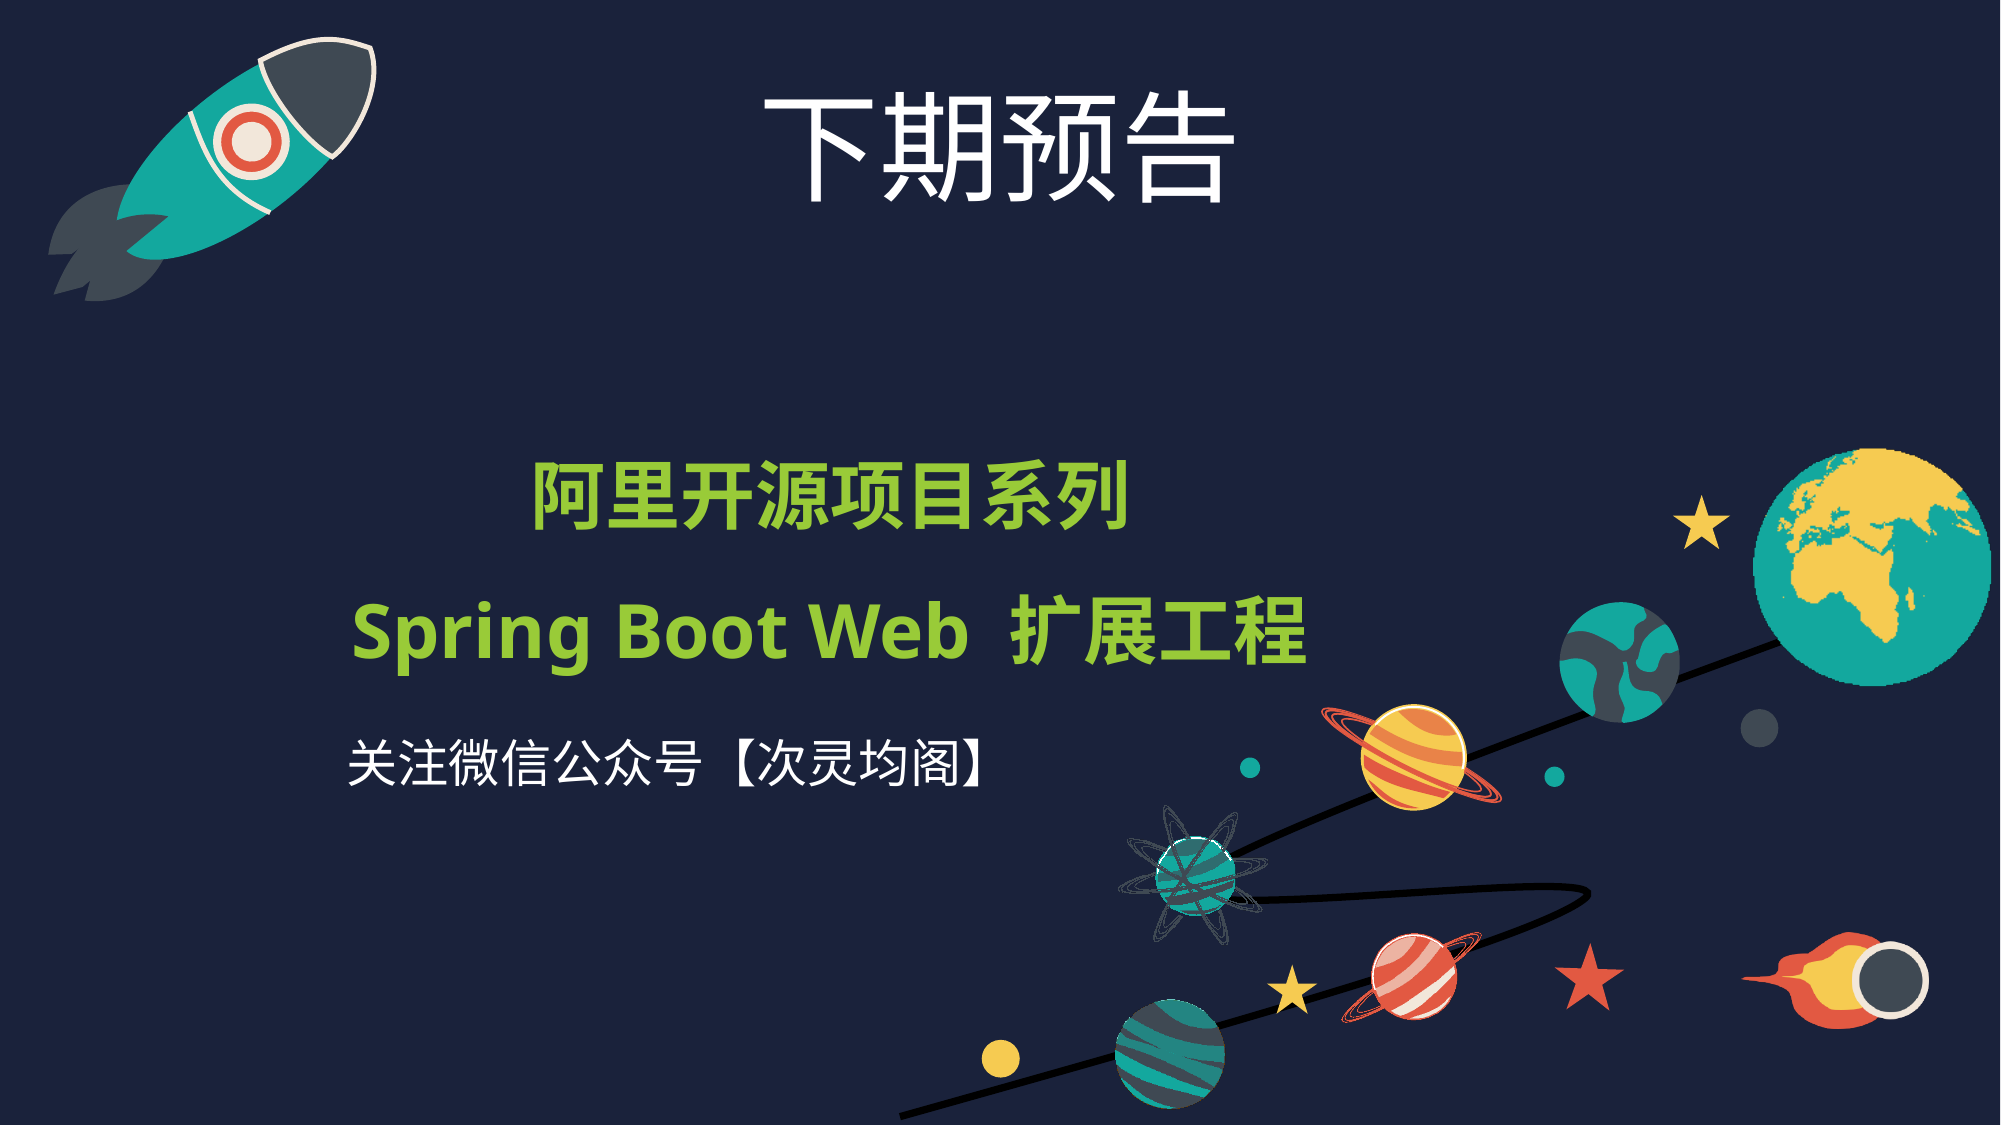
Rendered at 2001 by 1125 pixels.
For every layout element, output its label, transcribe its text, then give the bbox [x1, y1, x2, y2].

picture [0, 0, 2001, 1125]
subtitle 关注微信公众号【次灵均阁】 [114, 693, 1245, 801]
text_box 下期预告 [137, 83, 1863, 224]
title 阿里开源项目系列 Spring Boot Web 扩展工程 [3, 419, 1657, 658]
